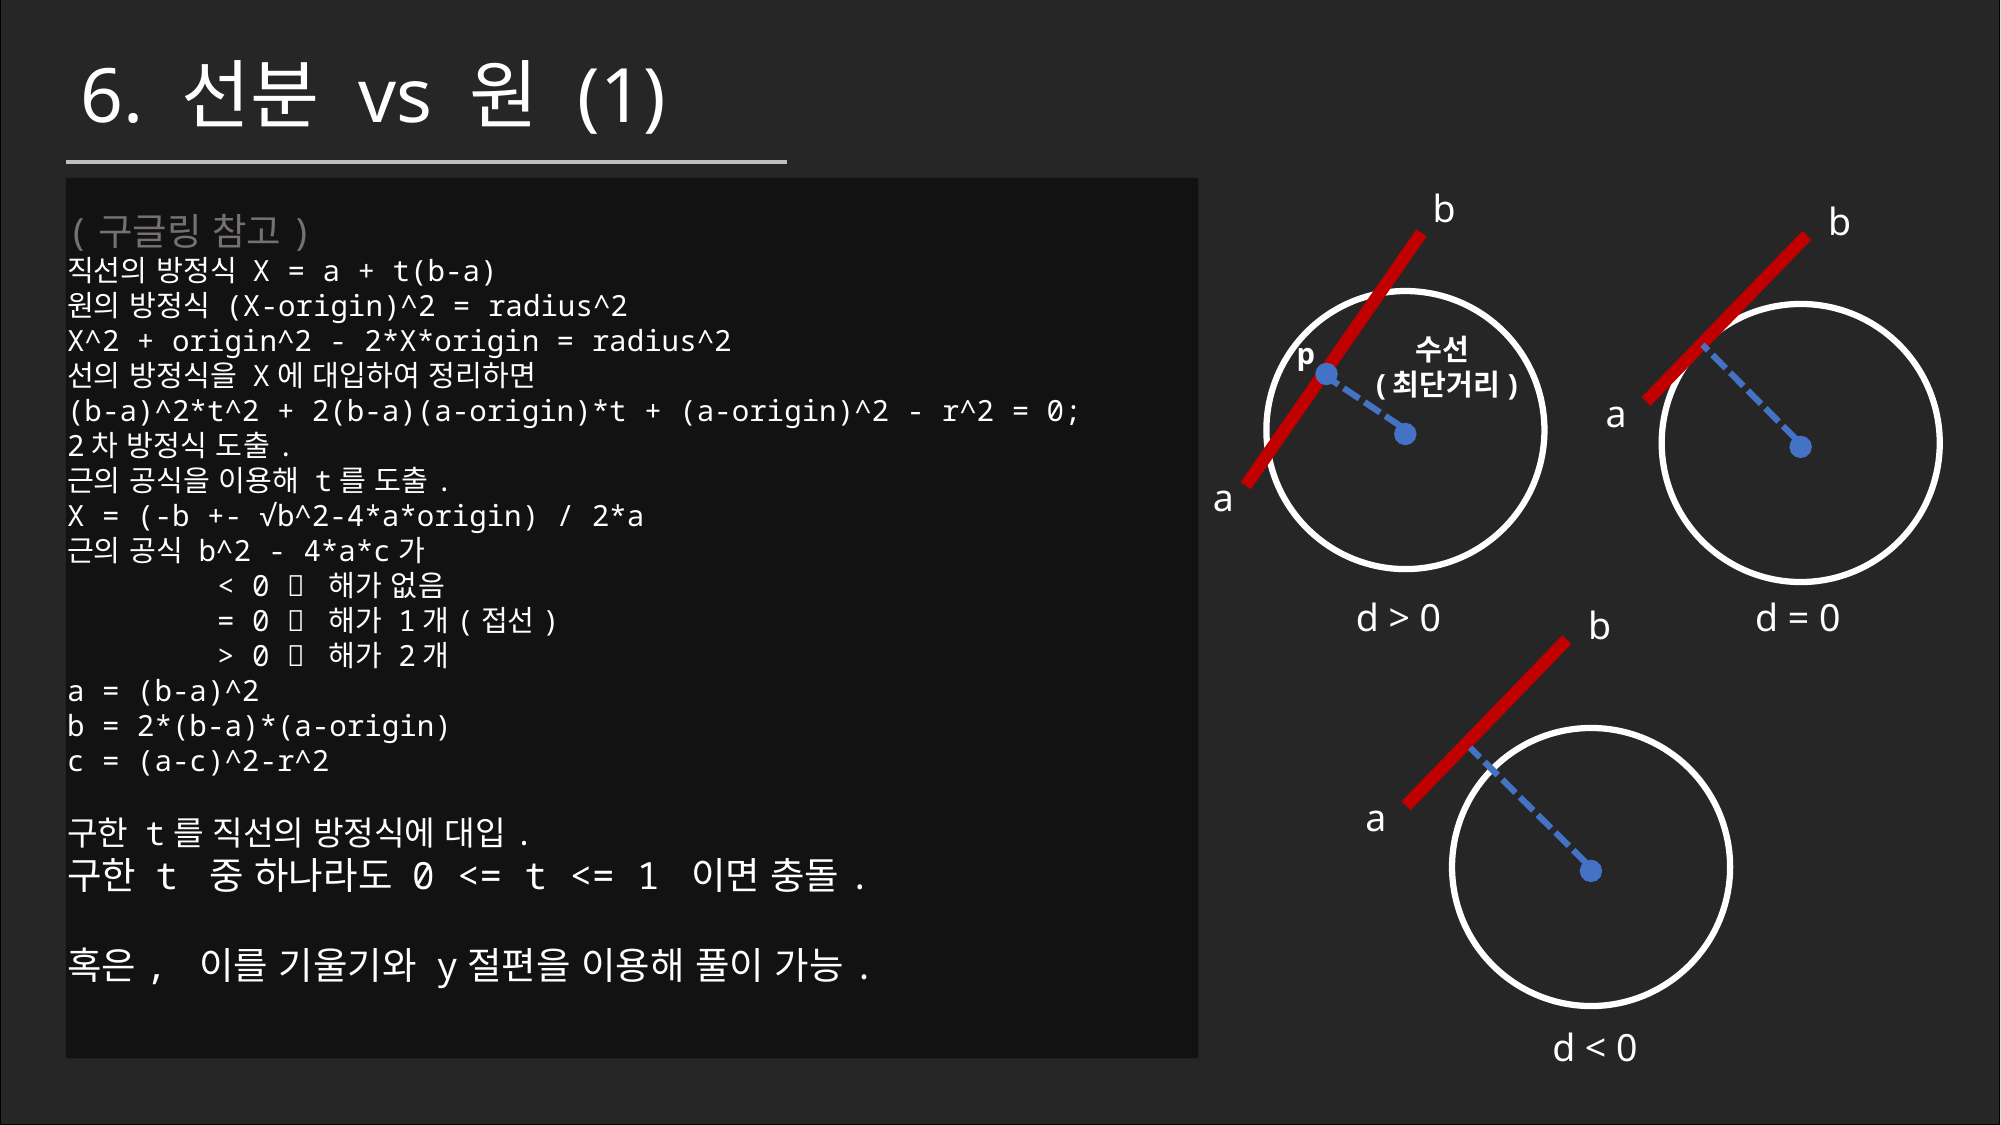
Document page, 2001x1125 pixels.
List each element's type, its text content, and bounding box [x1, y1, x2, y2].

text_box b [1813, 190, 1866, 251]
text_box a [1350, 786, 1402, 847]
text_box [1451, 726, 1732, 1008]
text_box d = 0 [1740, 586, 1856, 647]
text_box b [1418, 177, 1471, 238]
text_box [1702, 344, 1797, 440]
text_box a [1590, 382, 1642, 443]
text_box (구글링 참고) 직선의 방정식 X = a + t(b-a) 원의 방정식 (X-origin)^2 = radius^2 X^2 + origin^2 - 2*X*origin = radius^2 선의 방정식을 X에 대입하여 정리하면 (b-a)^2*t^2 + 2(b-a)(a-origin)*t + (a-origin)^2 - r^2 = 0; 2차 방정식 도출. 근의 공식을 이용해 t를 도출. X = (-b +- √b^2-4*a*origin) / 2*a 근의 공식 b^2 - 4*a*c가 < 0  해가 없음 = 0  해가 1개(접선) > 0  해가 2개 a = (b-a)^2 b = 2*(b-a)*(a-origin) c = (a-c)^2-r^2 구한 t를 직선의 방정식에 대입. 구한 t 중 하나라도 0 <= t <= 1 이면 충돌. 혹은, 이를 기울기와 y절편을 이용해 풀이 가능. [52, 200, 1097, 995]
text_box b [1573, 595, 1626, 655]
text_box [1277, 372, 1546, 571]
text_box [65, 177, 1199, 1059]
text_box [1405, 639, 1567, 806]
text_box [1470, 747, 1587, 864]
text_box [1581, 861, 1601, 881]
text_box [1790, 436, 1811, 457]
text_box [1325, 376, 1401, 427]
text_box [1245, 232, 1422, 486]
text_box 수선 (최단거리) [1422, 323, 1533, 409]
text_box [1660, 303, 1941, 584]
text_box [1646, 235, 1807, 402]
text_box 6. 선분 vs 원 (1) [65, 35, 719, 162]
text_box d < 0 [1537, 1016, 1653, 1077]
text_box d > 0 [1340, 586, 1457, 647]
text_box [1422, 290, 1496, 323]
text_box a [1198, 466, 1249, 527]
